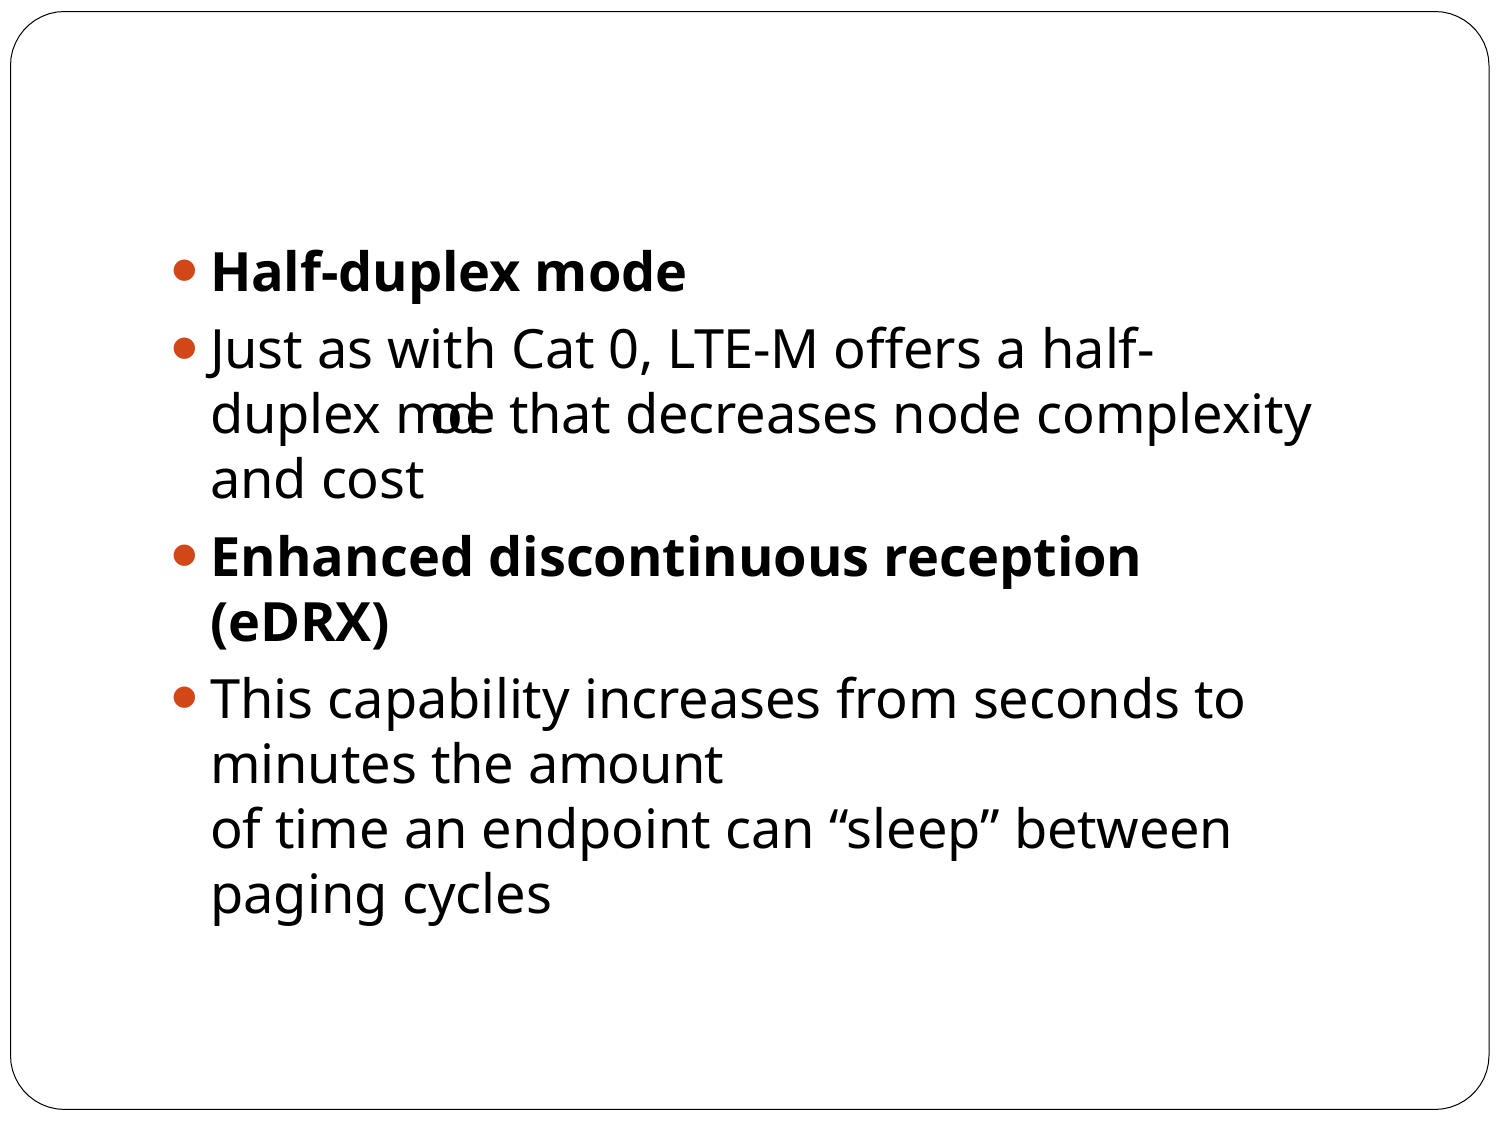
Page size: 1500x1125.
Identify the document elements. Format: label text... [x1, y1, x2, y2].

text_box Half-duplex mode Just as with Cat 0, LTE-M offers a half-duplex mode that decreases node complexity and cost Enhanced discontinuous reception (eDRX) This capability increases from seconds to minutes the amount of time an endpoint can “sleep” between paging cycles [162, 222, 1407, 925]
